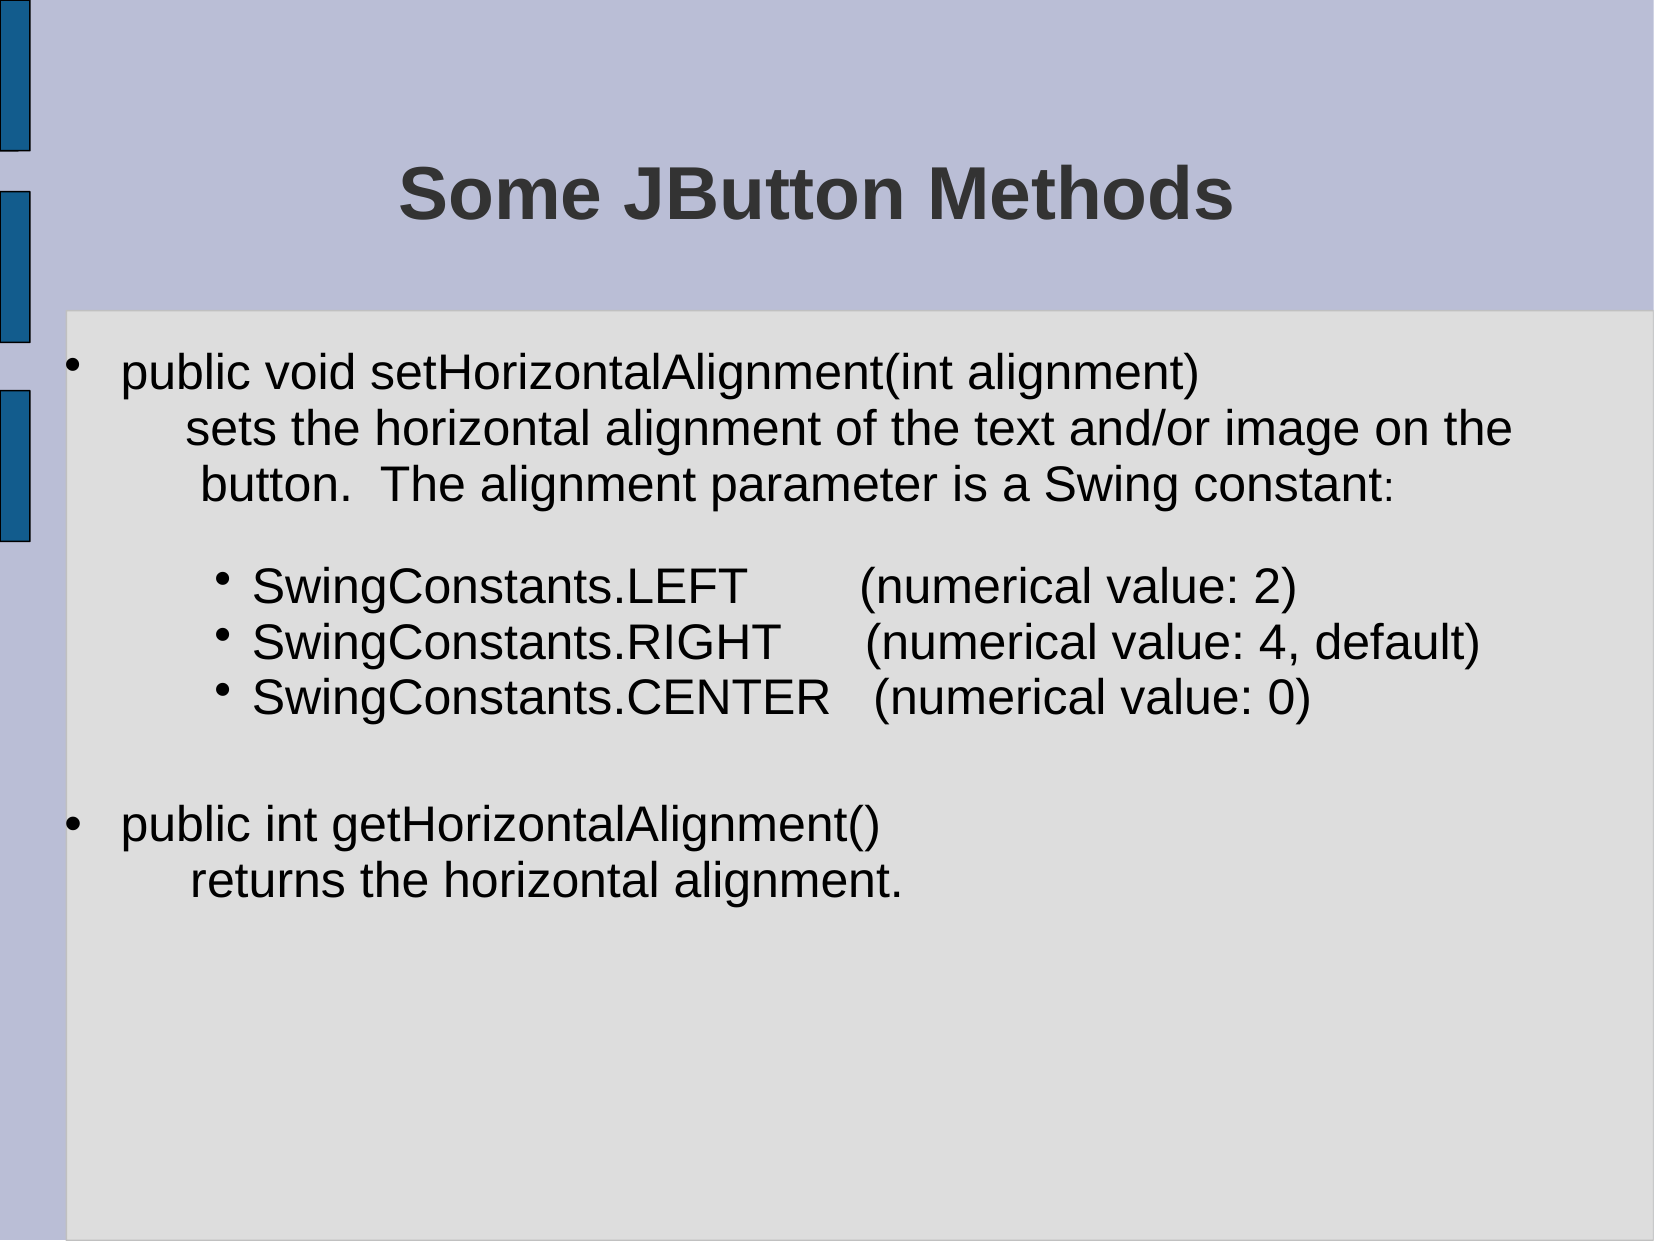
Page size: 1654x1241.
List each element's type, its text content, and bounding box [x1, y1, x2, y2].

title Some JButton Methods [121, 90, 1534, 299]
list public void setHorizontalAlignment(int alignment) sets the horizontal alignment of the text and/or image on the button. The alignment parameter is a Swing constant: SwingConstants.LEFT (numerical value: 2) SwingConstants.RIGHT (numerical value: 4, default) SwingConstants.CENTER (numerical value: 0) public int getHorizontalAlignment() returns the horizontal alignment. [64, 344, 1539, 1126]
